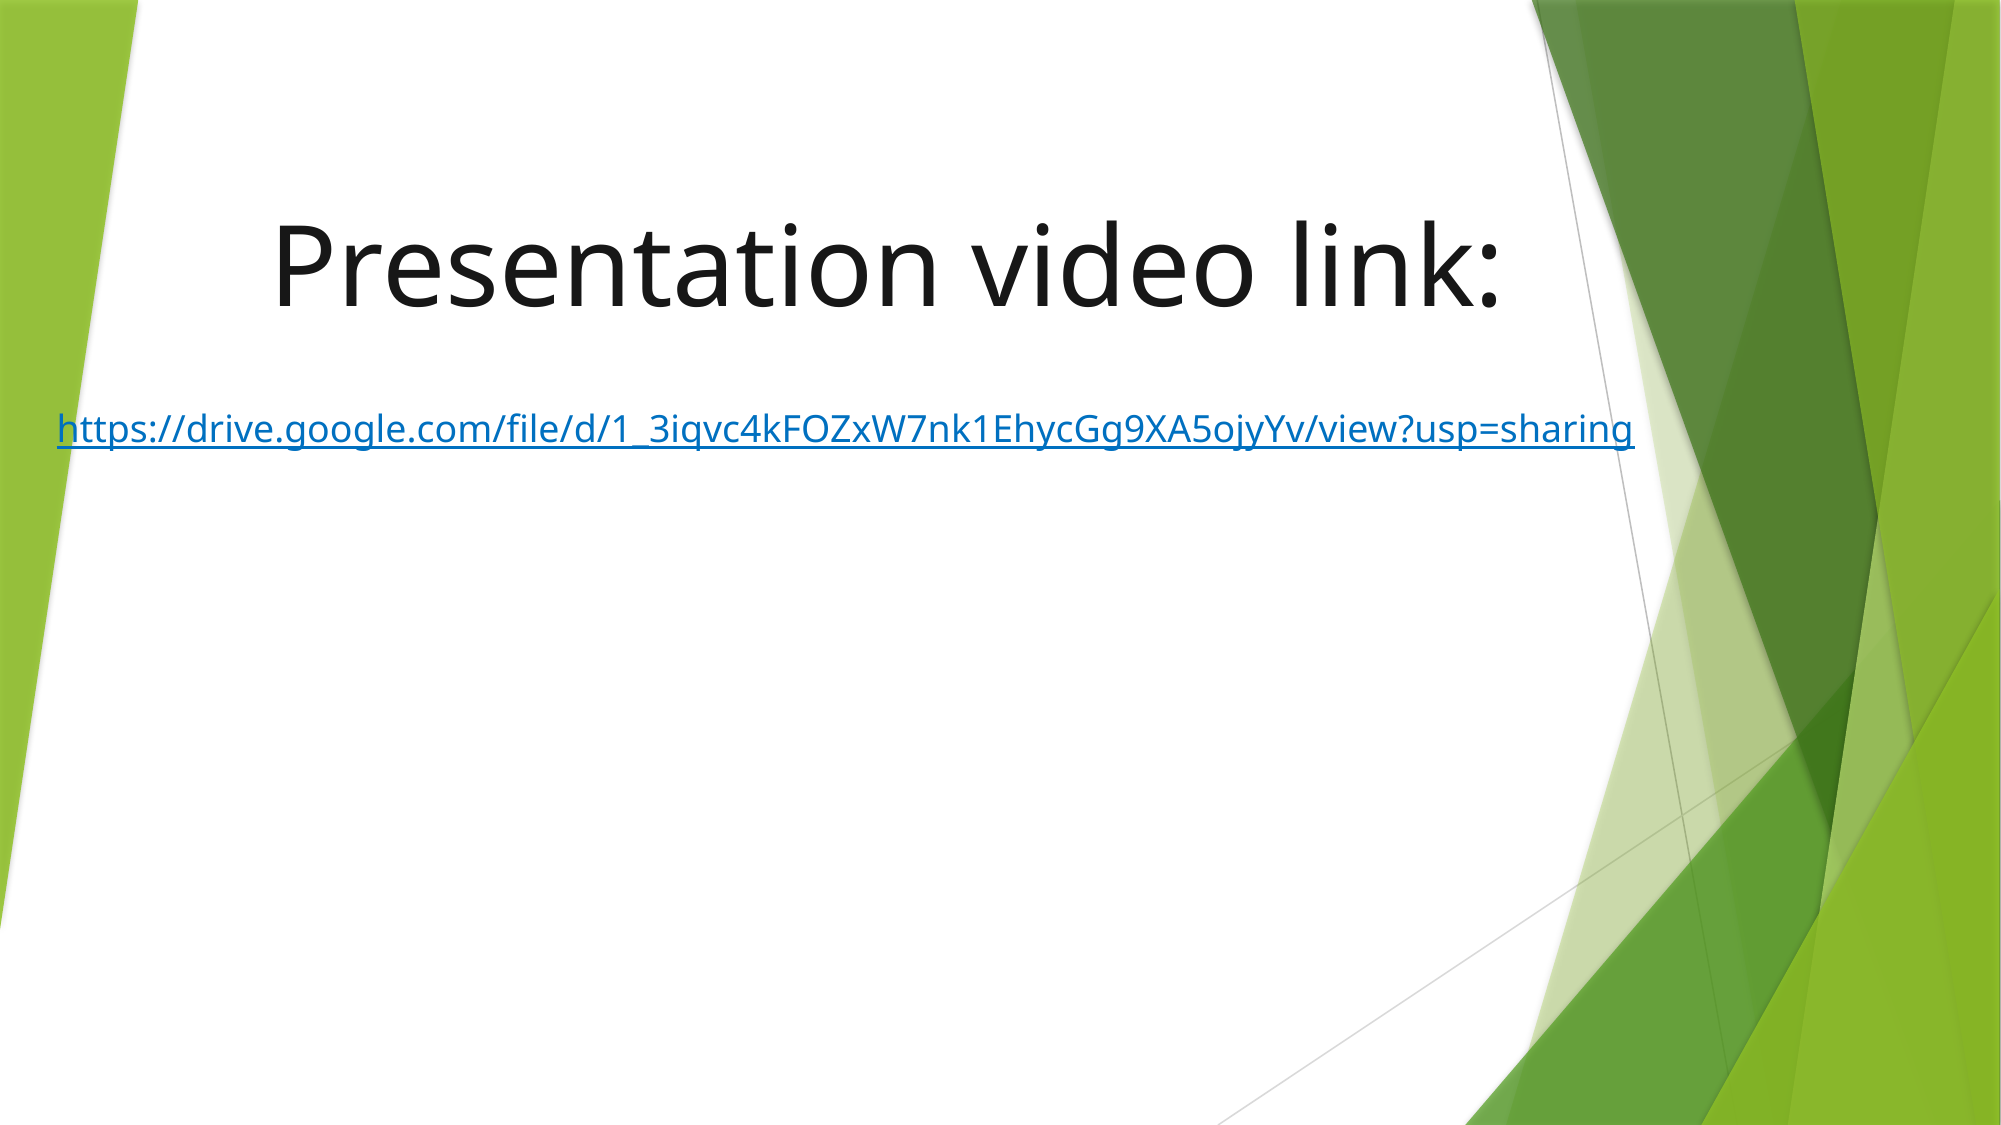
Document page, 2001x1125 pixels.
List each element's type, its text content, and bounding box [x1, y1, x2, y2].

subtitle https://drive.google.com/file/d/1_3iqvc4kFOZxW7nk1EhycGg9XA5ojyYv/view?usp=sharing [0, 397, 1650, 529]
title Presentation video link: [247, 95, 1522, 337]
